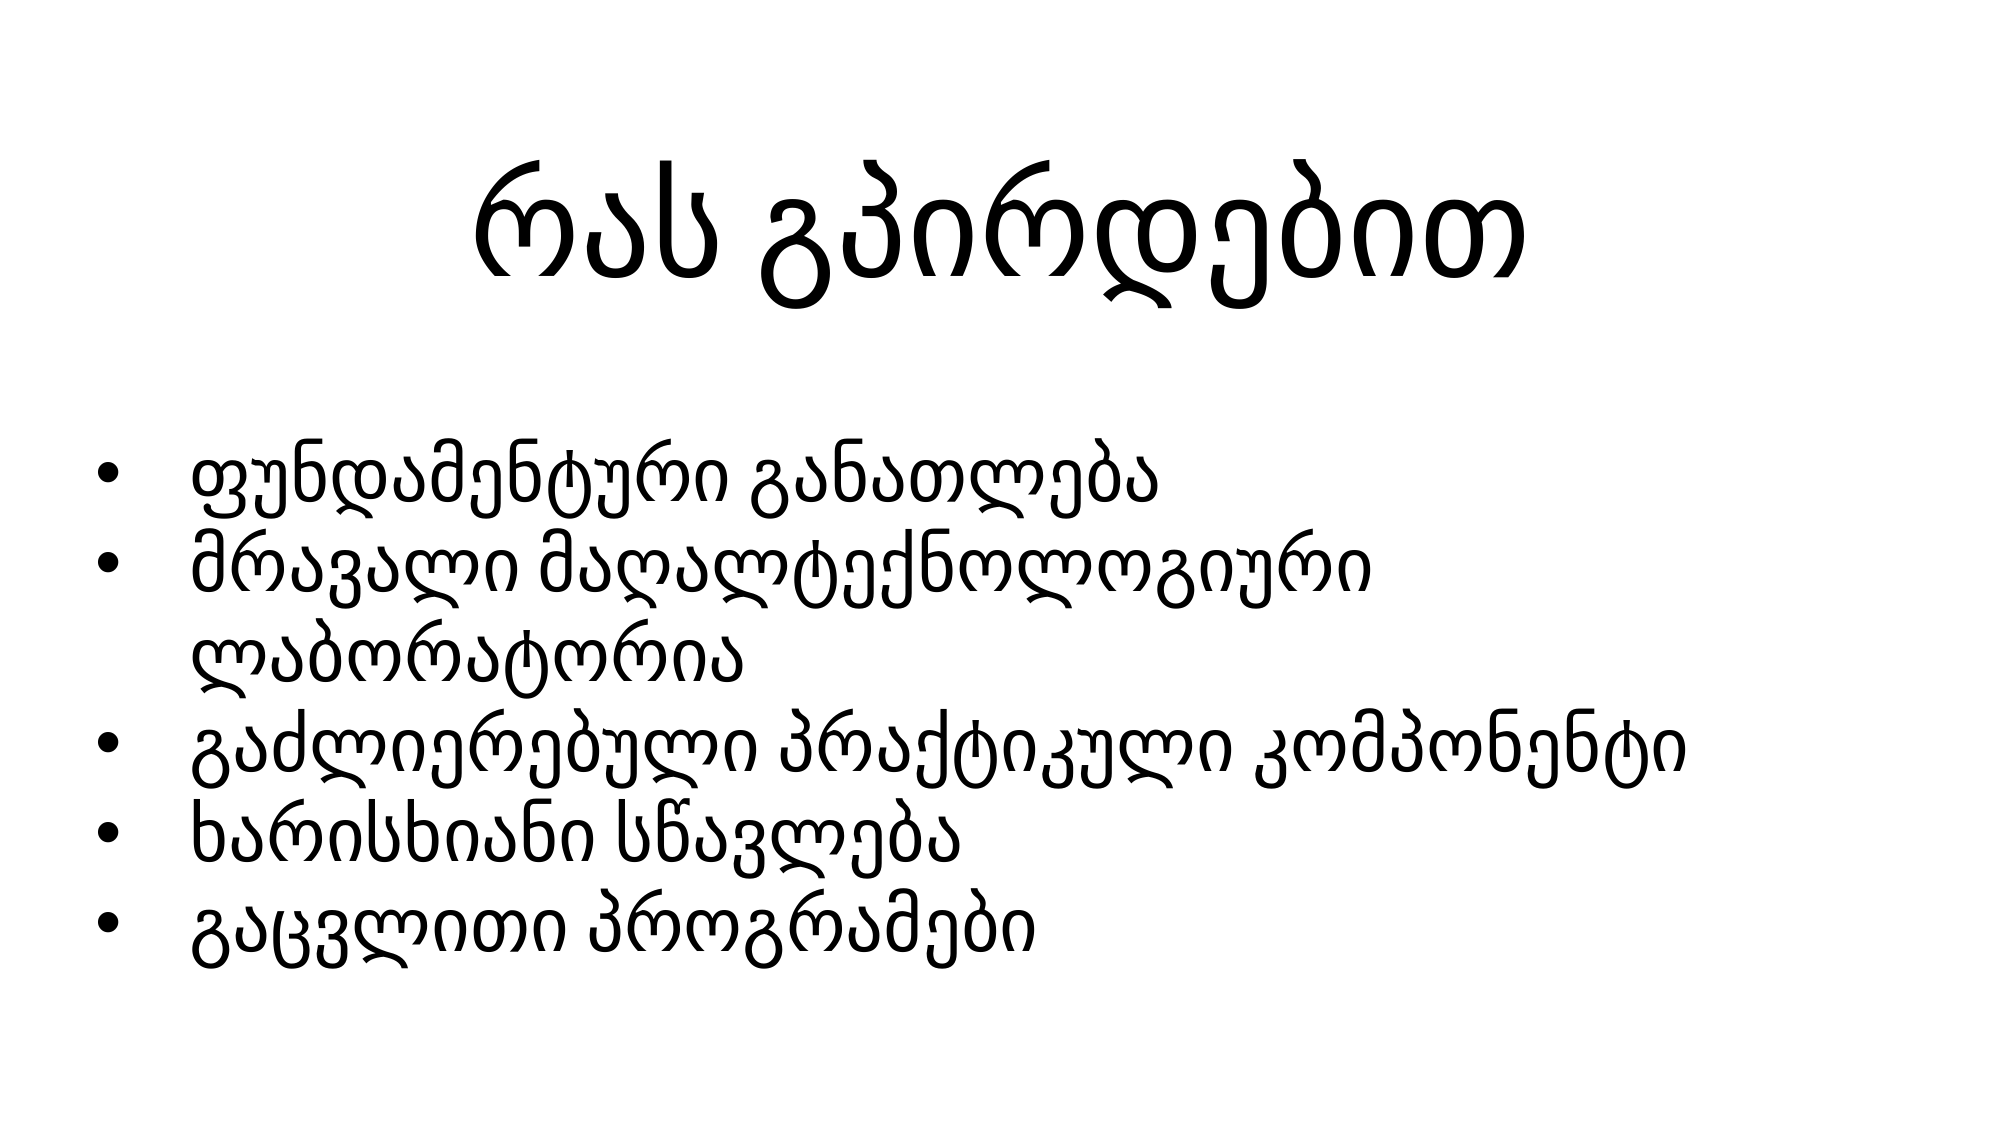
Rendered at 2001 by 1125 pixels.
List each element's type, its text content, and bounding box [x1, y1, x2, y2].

title რას გპირდებით [189, 101, 1813, 341]
text_box ფუნდამენტური განათლება მრავალი მაღალტექნოლოგიური ლაბორატორია გაძლიერებული პრაქტიკული კომპონენტი ხარისხიანი სწავლება გაცვლითი პროგრამები [80, 418, 1959, 974]
